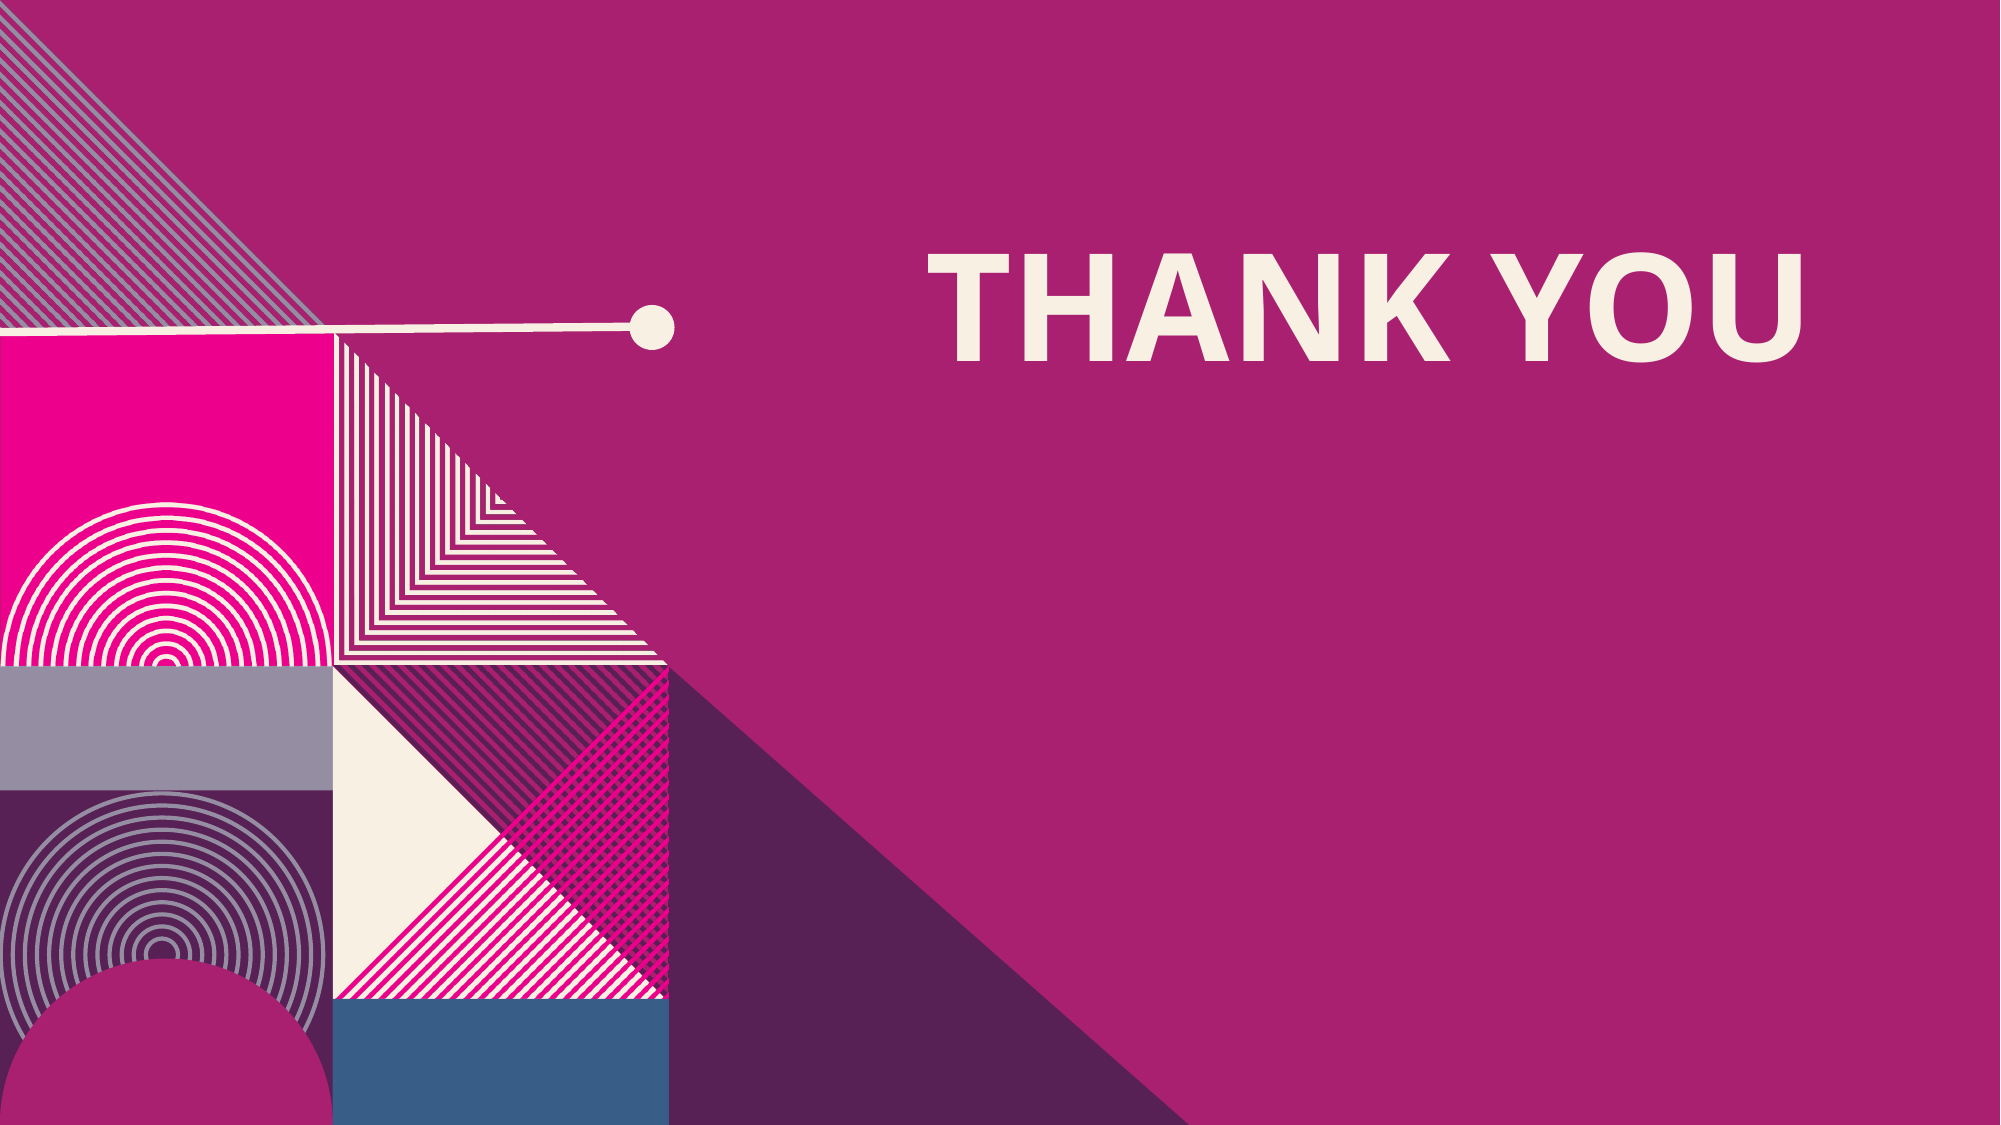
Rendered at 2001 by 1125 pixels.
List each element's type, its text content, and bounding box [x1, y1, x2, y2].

picture [333, 332, 669, 998]
picture [0, 502, 332, 667]
picture [0, 0, 333, 327]
title Thank you [910, 259, 1878, 402]
